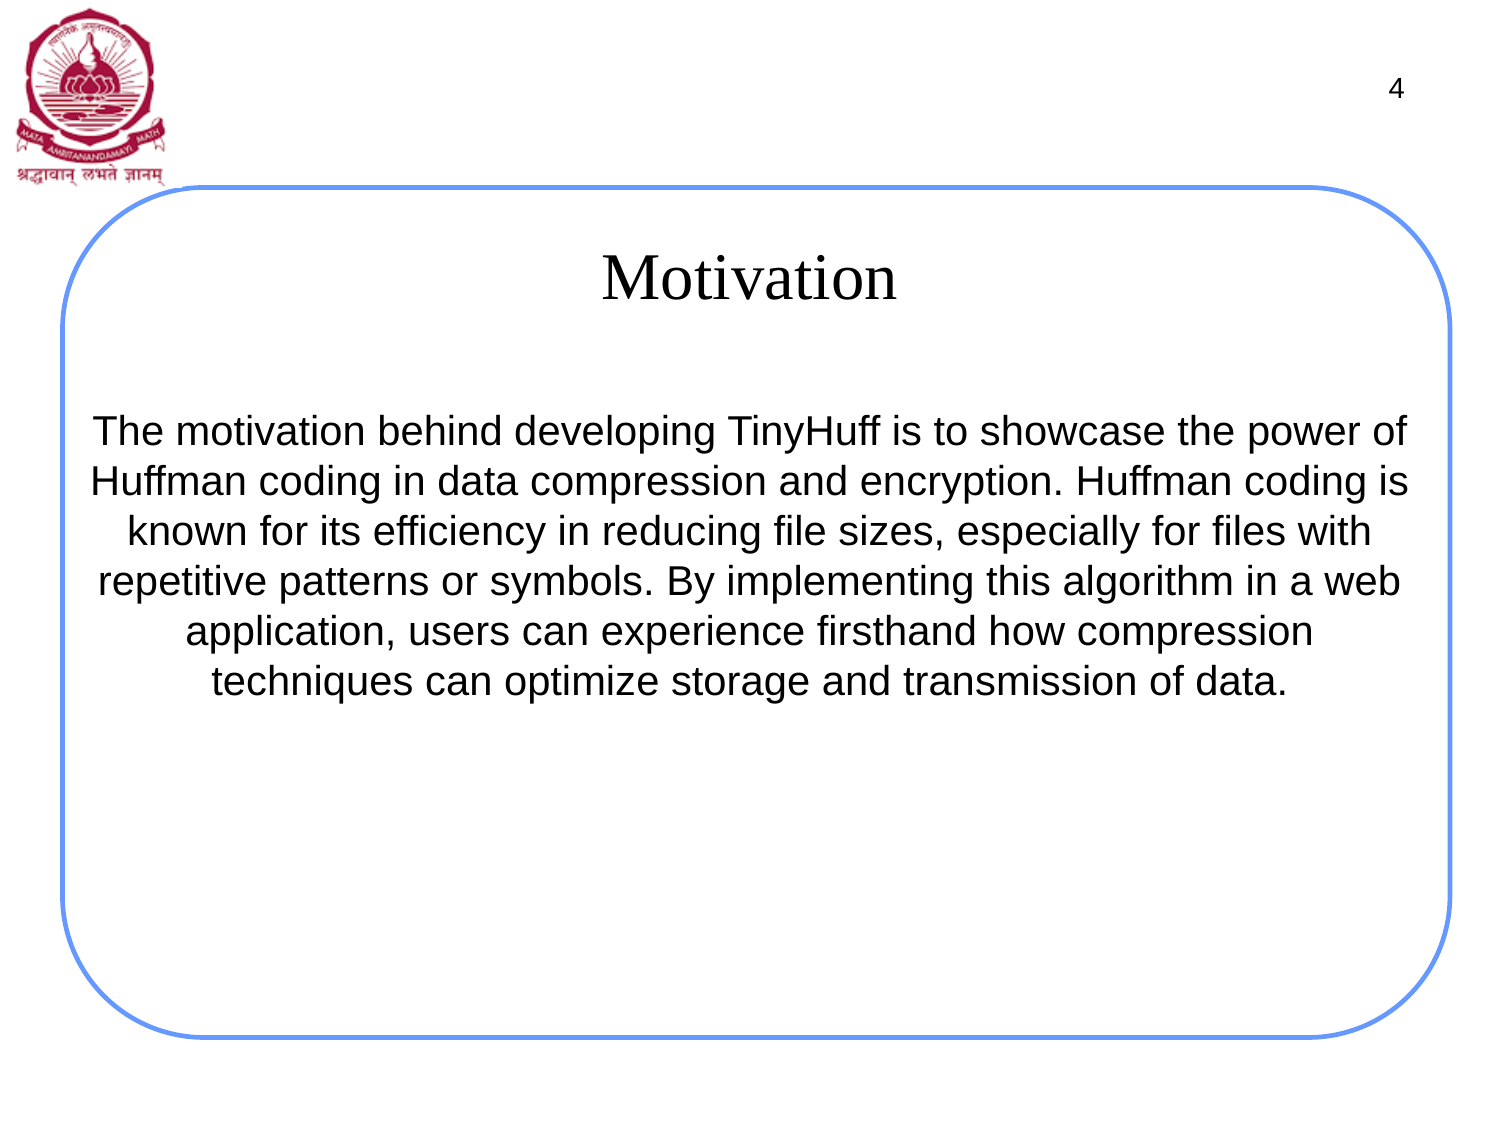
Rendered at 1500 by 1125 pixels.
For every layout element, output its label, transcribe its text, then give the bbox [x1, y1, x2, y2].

title Motivation [74, 148, 1426, 395]
list The motivation behind developing TinyHuff is to showcase the power of Huffman coding in data compression and encryption. Huffman coding is known for its efficiency in reducing file sizes, especially for files with repetitive patterns or symbols. By implementing this algorithm in a web application, users can experience firsthand how compression techniques can optimize storage and transmission of data.​ [74, 395, 1426, 876]
slide_number 4 [1361, 61, 1413, 114]
picture [0, 6, 182, 188]
